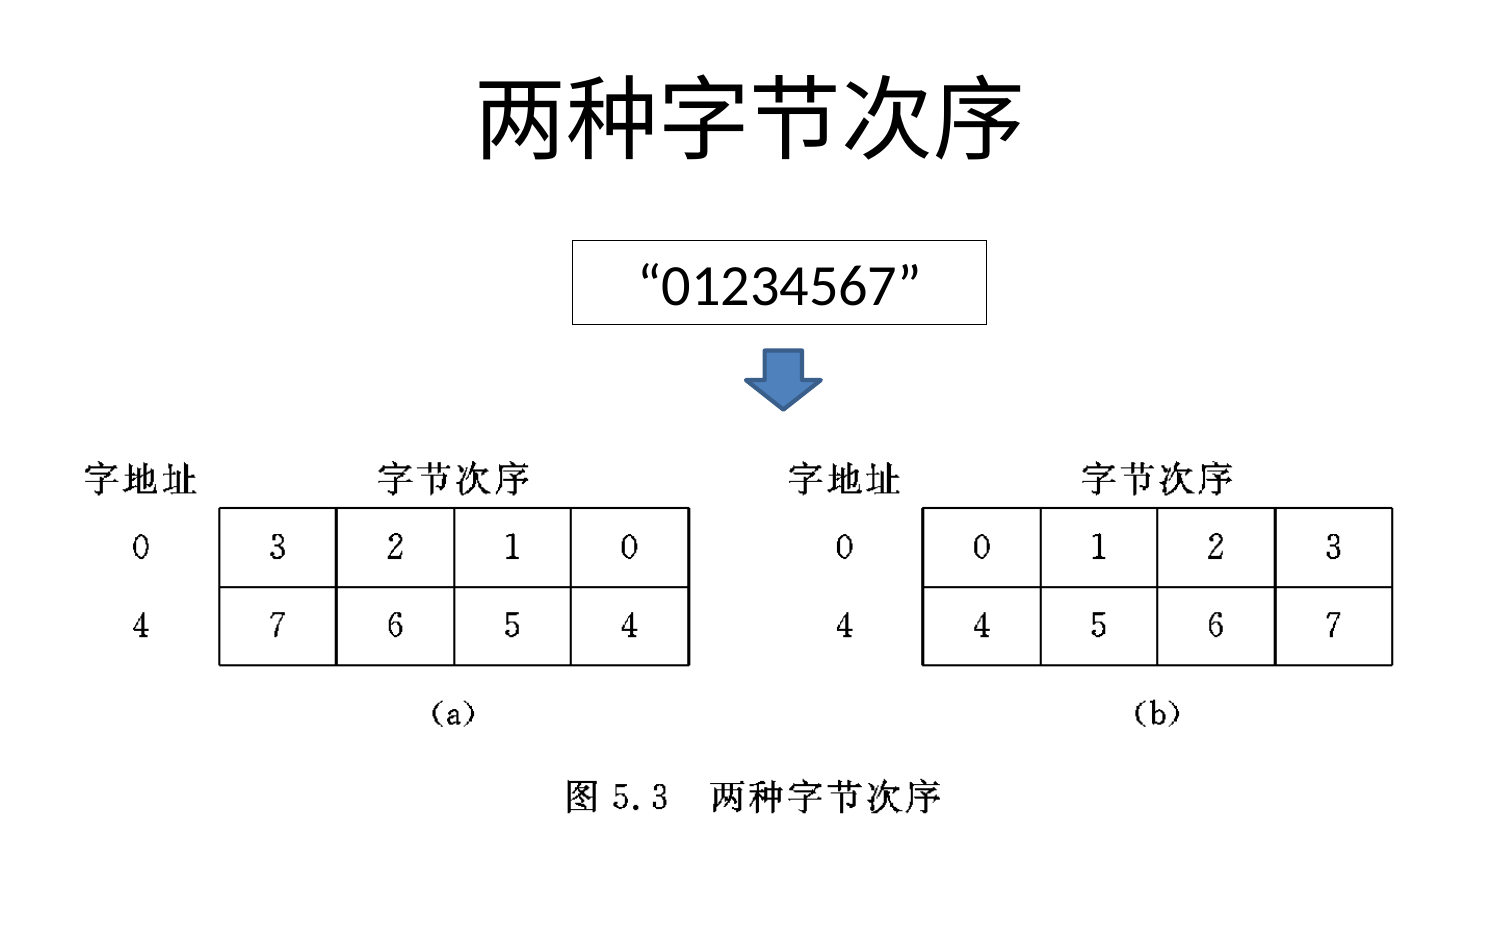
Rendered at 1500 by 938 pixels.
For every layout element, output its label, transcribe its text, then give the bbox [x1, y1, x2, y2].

picture [80, 432, 1412, 832]
text_box [743, 348, 823, 412]
text_box “01234567” [572, 240, 987, 325]
title 两种字节次序 [75, 37, 1425, 194]
